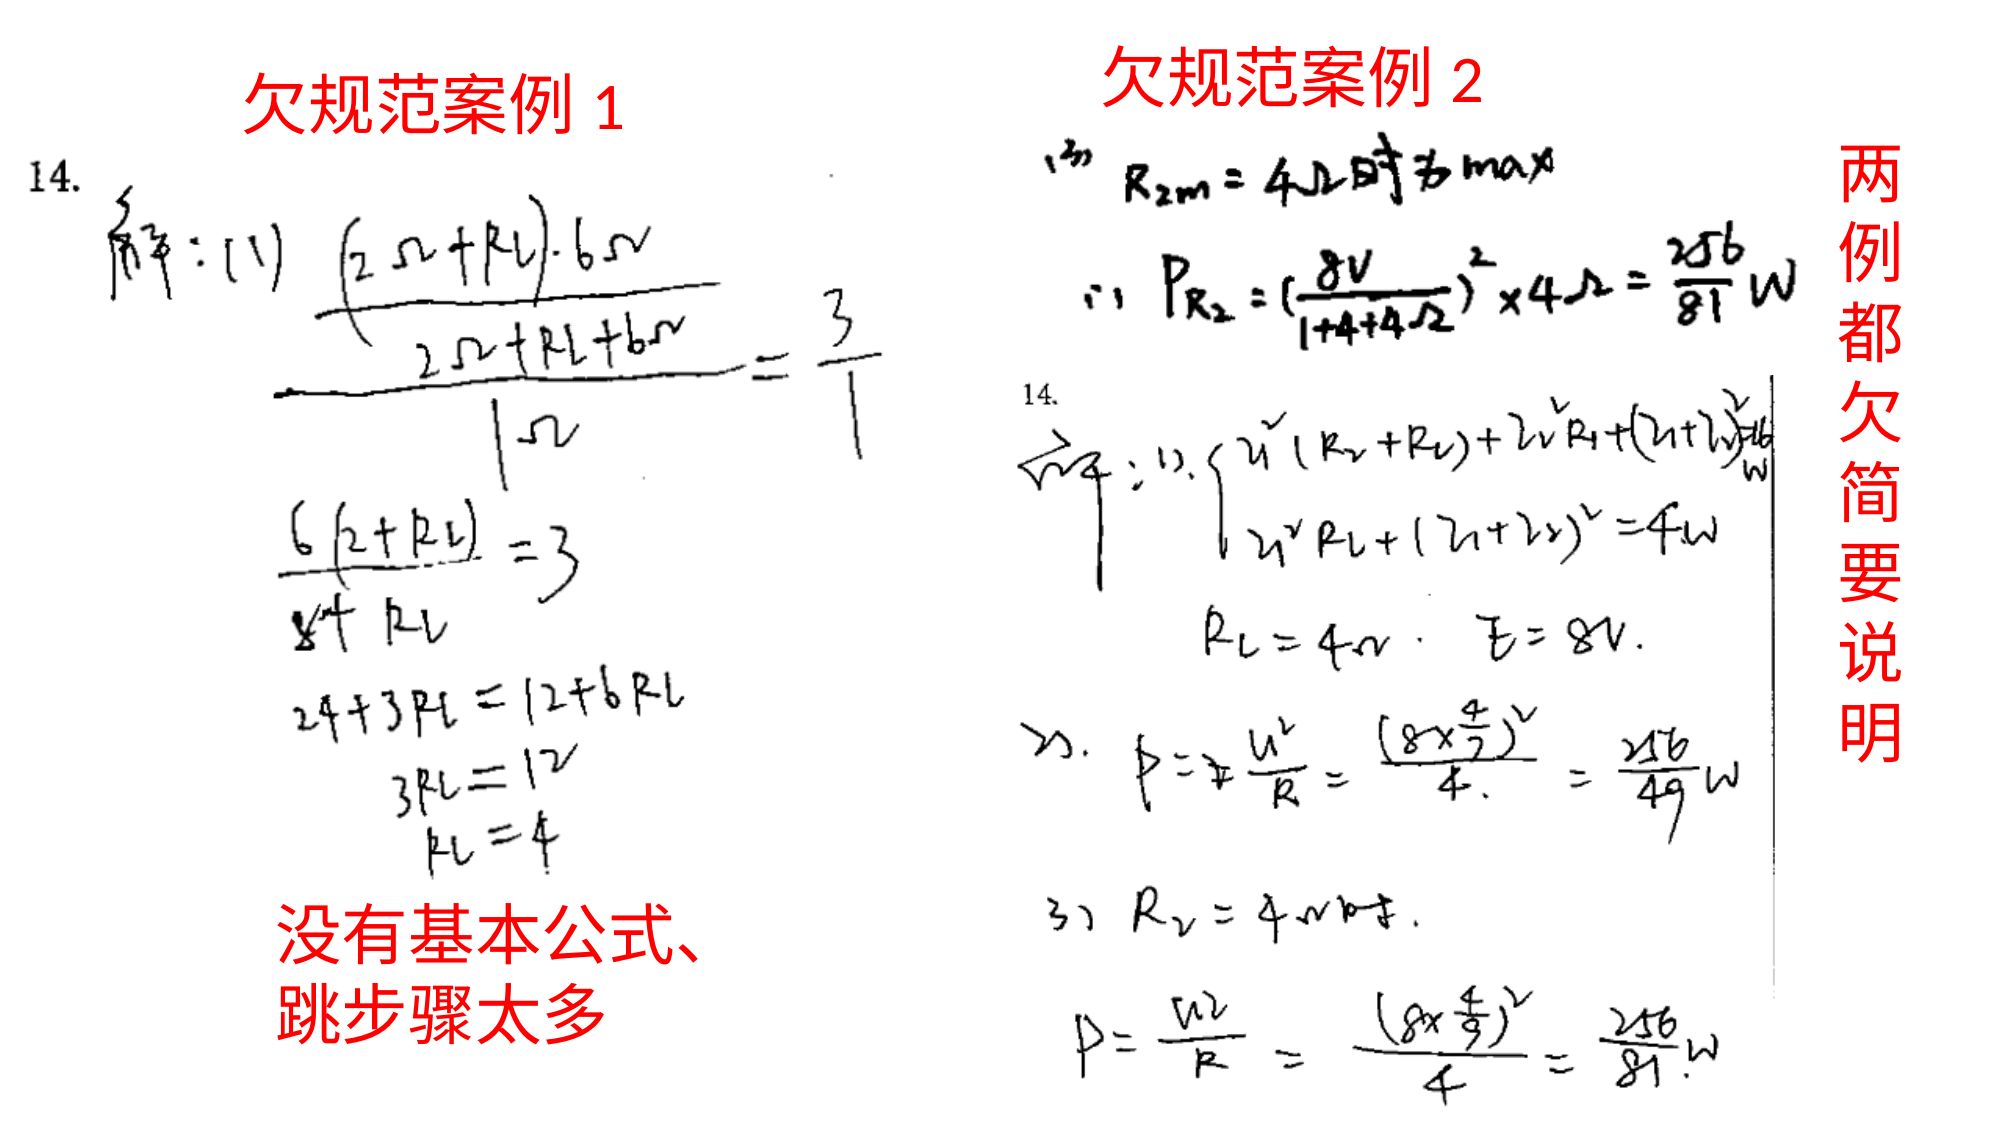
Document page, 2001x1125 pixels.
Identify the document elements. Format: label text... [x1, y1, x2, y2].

text_box 两例都欠简要说明 [1823, 123, 1966, 779]
text_box 欠规范案例1 [226, 55, 734, 151]
text_box 没有基本公式、跳步骤太多 [260, 886, 768, 1060]
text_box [1009, 109, 1824, 362]
text_box 欠规范案例2 [1085, 28, 1593, 109]
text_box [1009, 375, 1775, 1116]
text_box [25, 151, 901, 886]
